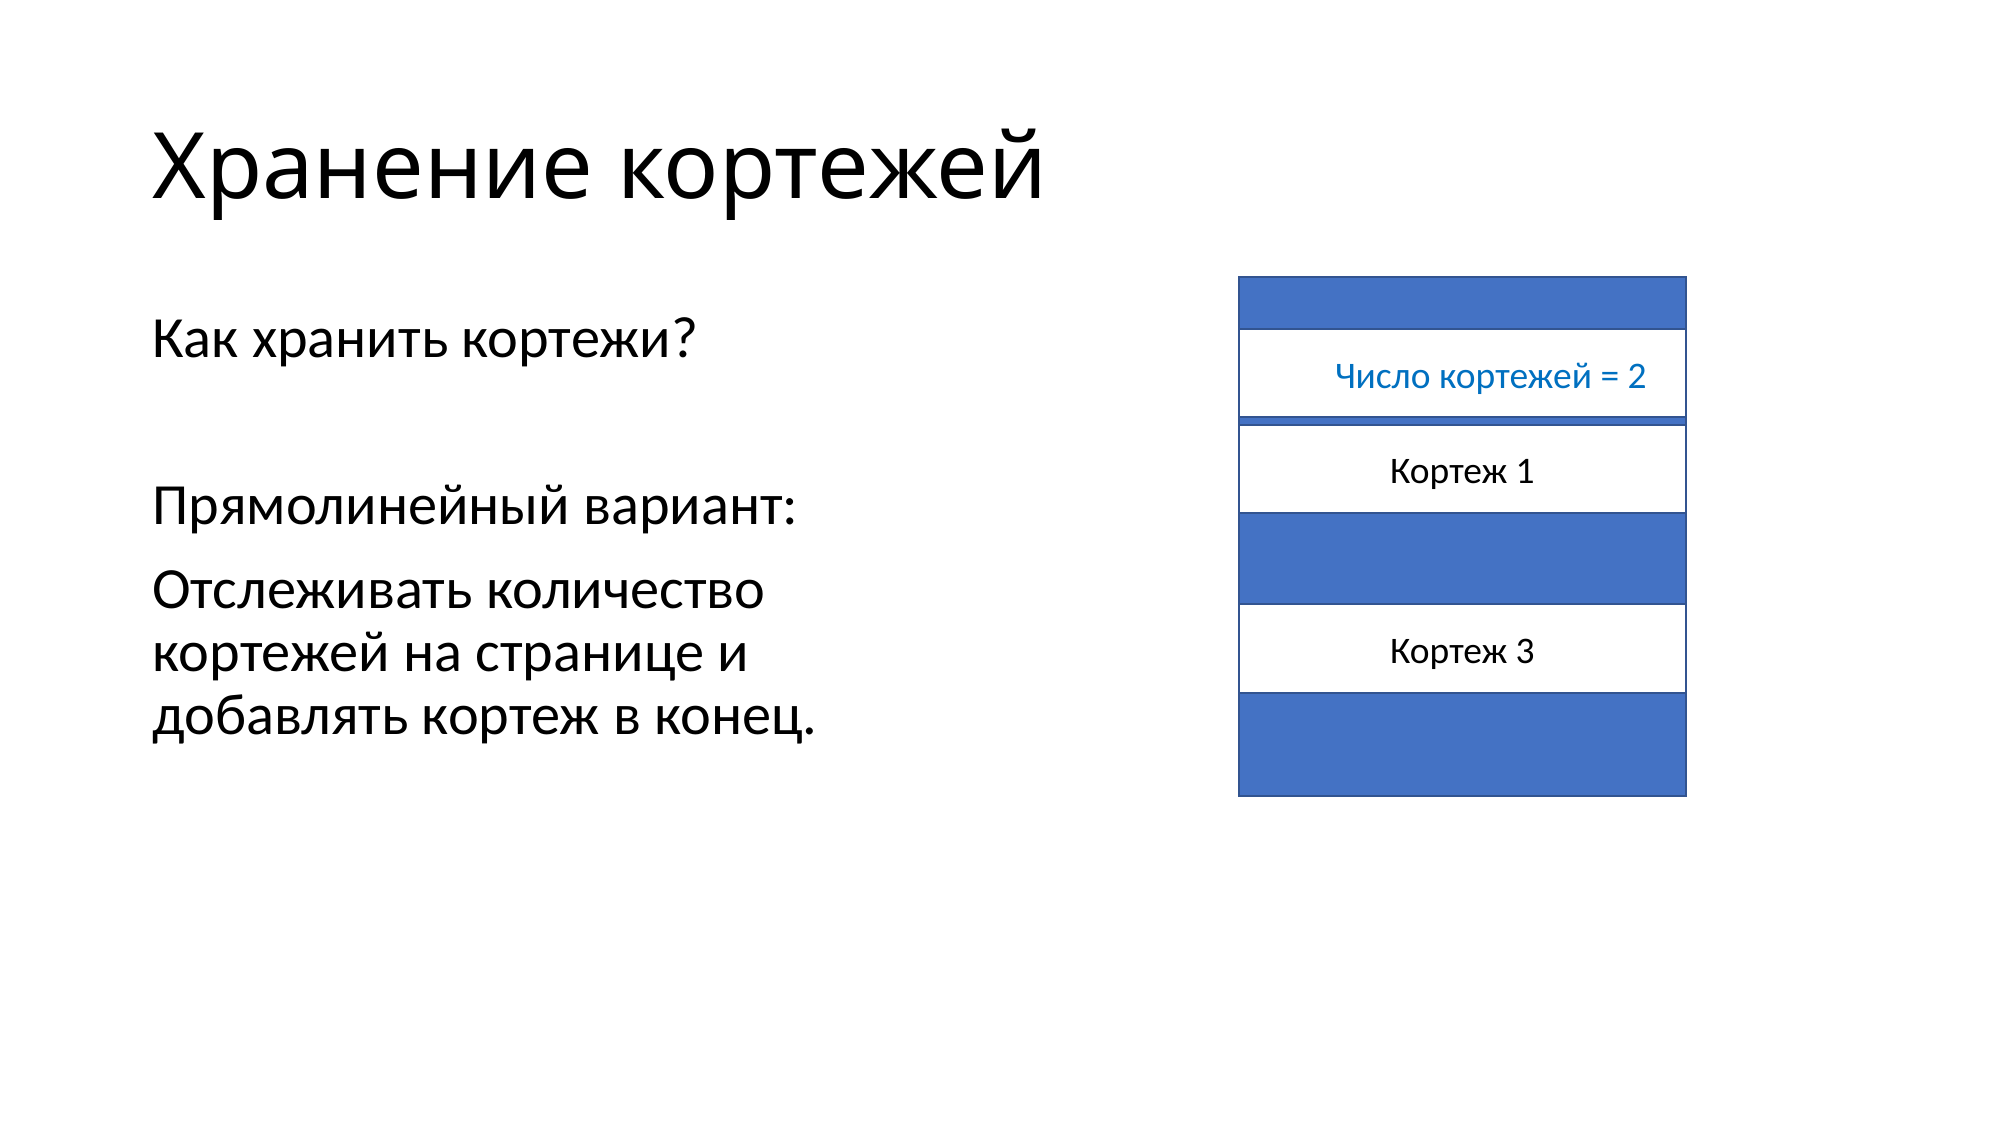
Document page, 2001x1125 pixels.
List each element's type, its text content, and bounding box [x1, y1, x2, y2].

text_box ЧисЧисло кортежей = 2 [1238, 328, 1687, 418]
title Хранение кортежей [137, 59, 1863, 278]
text_box [1238, 418, 1687, 424]
text_box [1238, 276, 1687, 328]
list Как хранить кортежи? Прямолинейный вариант: Отслеживать количество кортежей на странице и добавлять кортеж в конец. [137, 299, 900, 1014]
text_box [1238, 694, 1687, 797]
text_box Кортеж 3 [1238, 603, 1687, 694]
text_box [1238, 514, 1687, 603]
text_box Кортеж 1 [1238, 424, 1687, 514]
